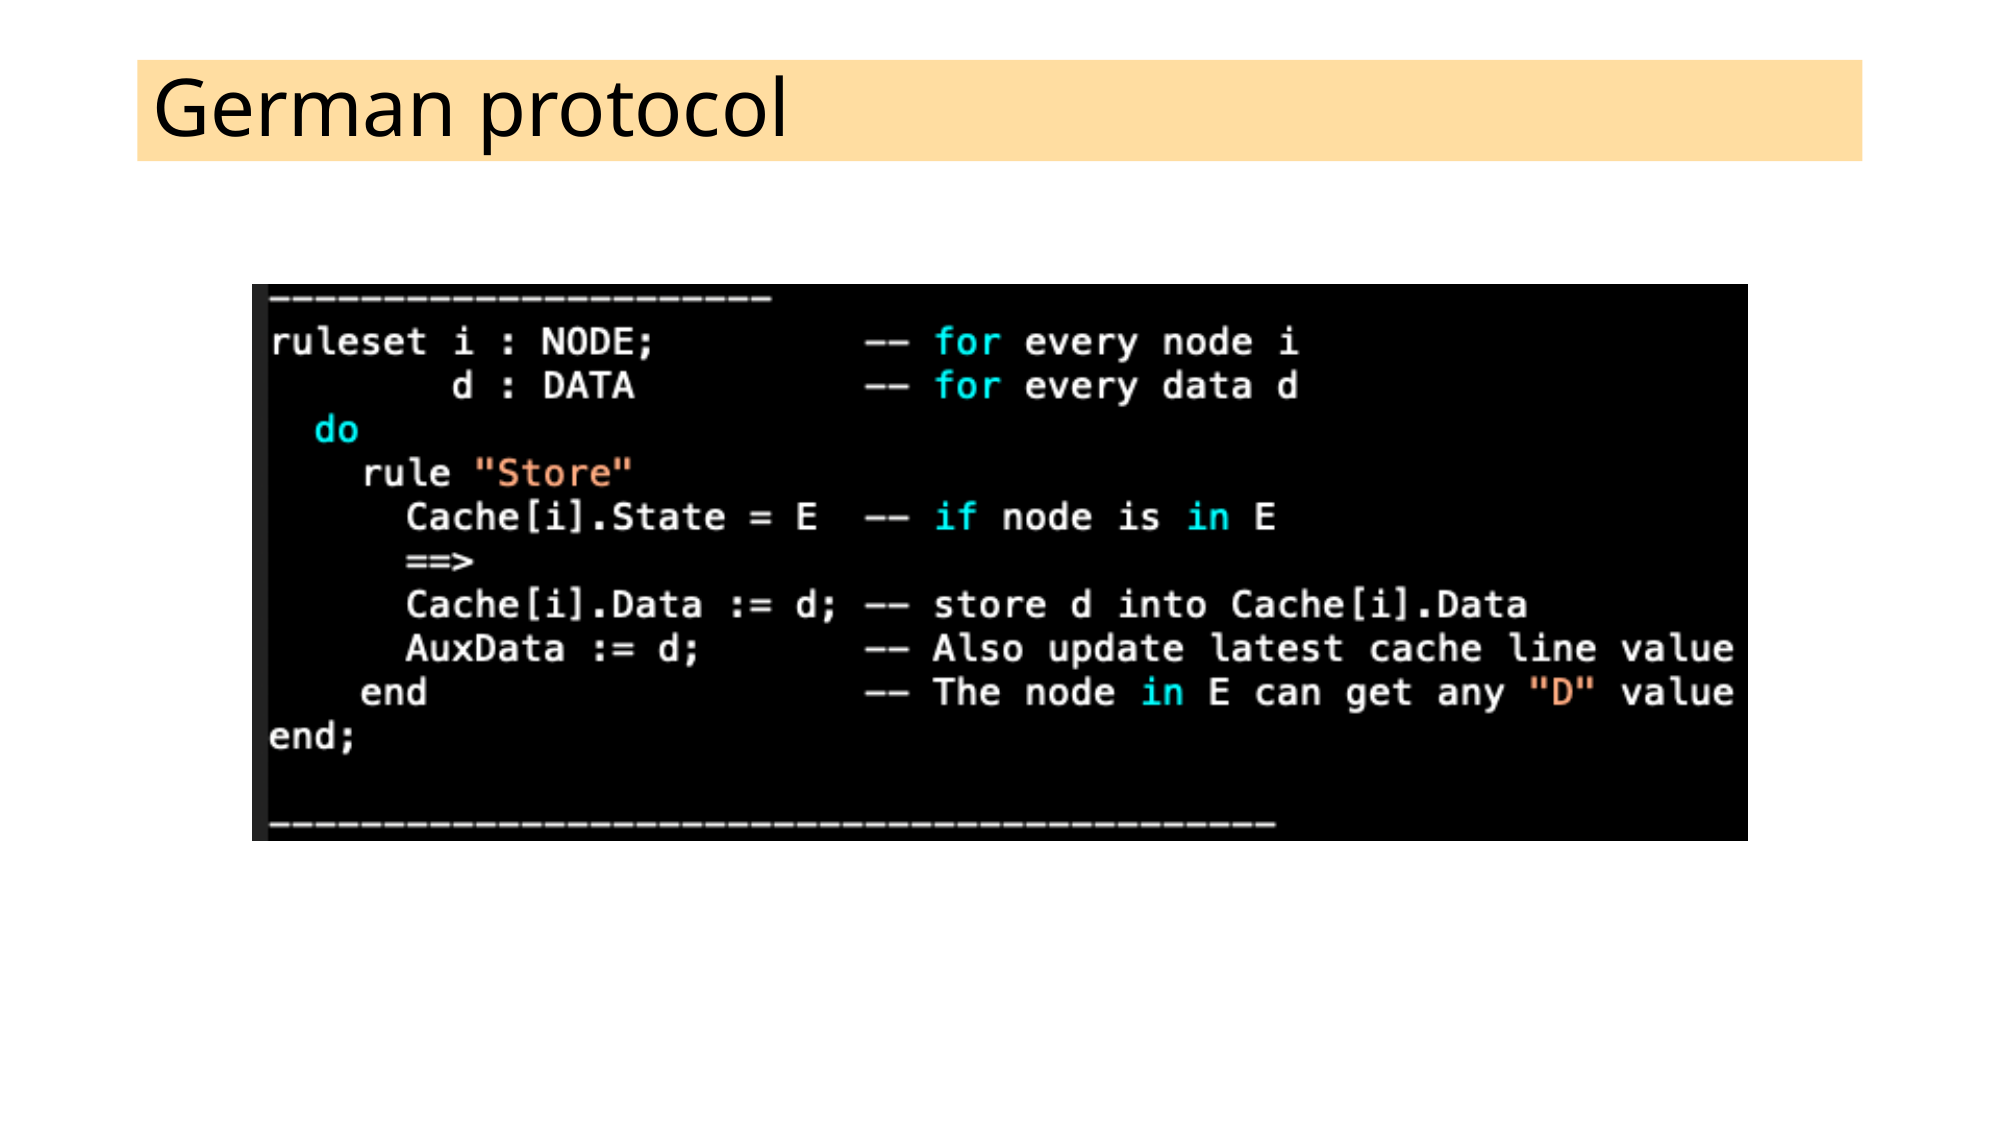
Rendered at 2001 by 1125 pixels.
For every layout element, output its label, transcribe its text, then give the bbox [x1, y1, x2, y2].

title German protocol [137, 59, 1863, 162]
picture [252, 284, 1748, 841]
